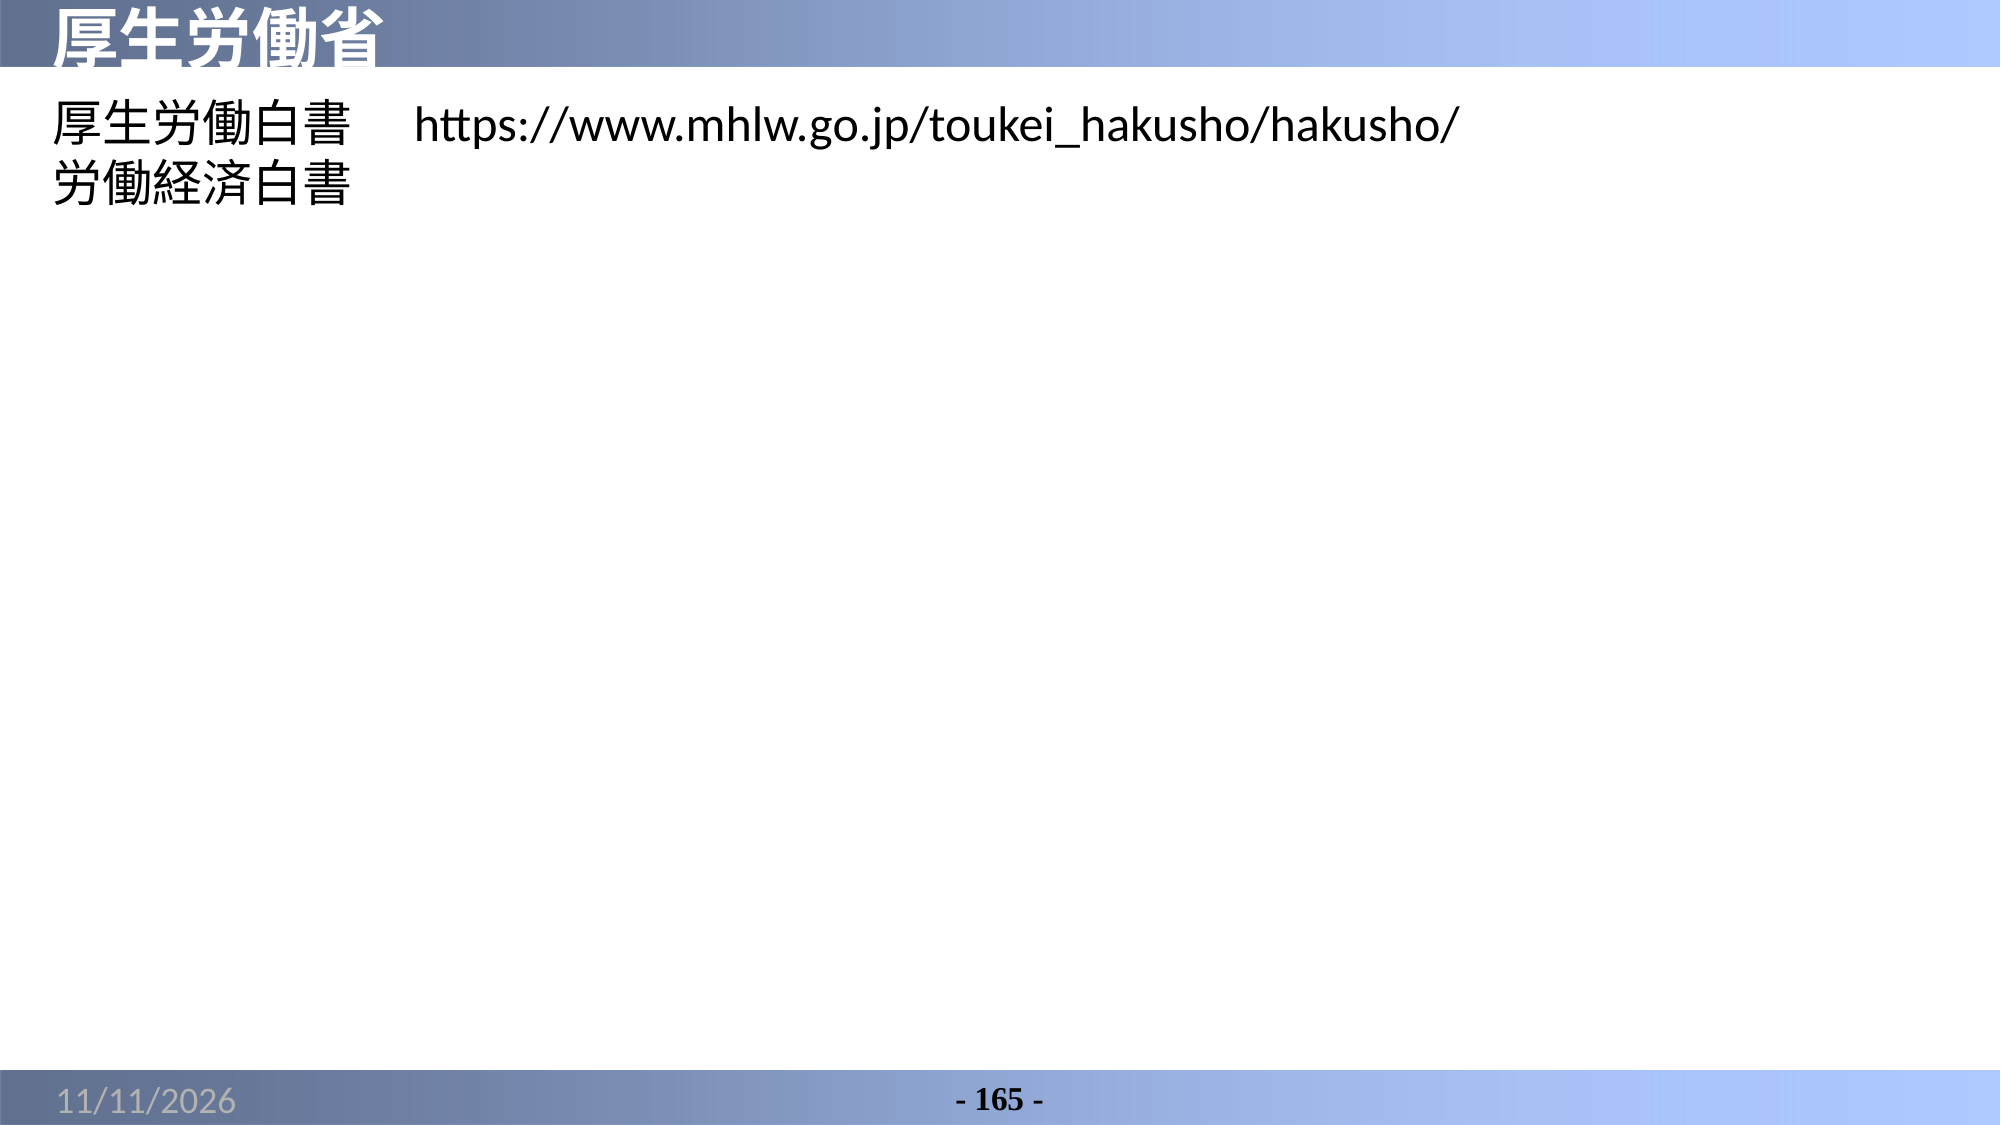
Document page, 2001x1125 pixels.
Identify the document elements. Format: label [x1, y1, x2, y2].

slide_number [55, 1076, 516, 1122]
slide_number [934, 1078, 1063, 1117]
title [52, 0, 1946, 78]
list [52, 91, 1946, 213]
